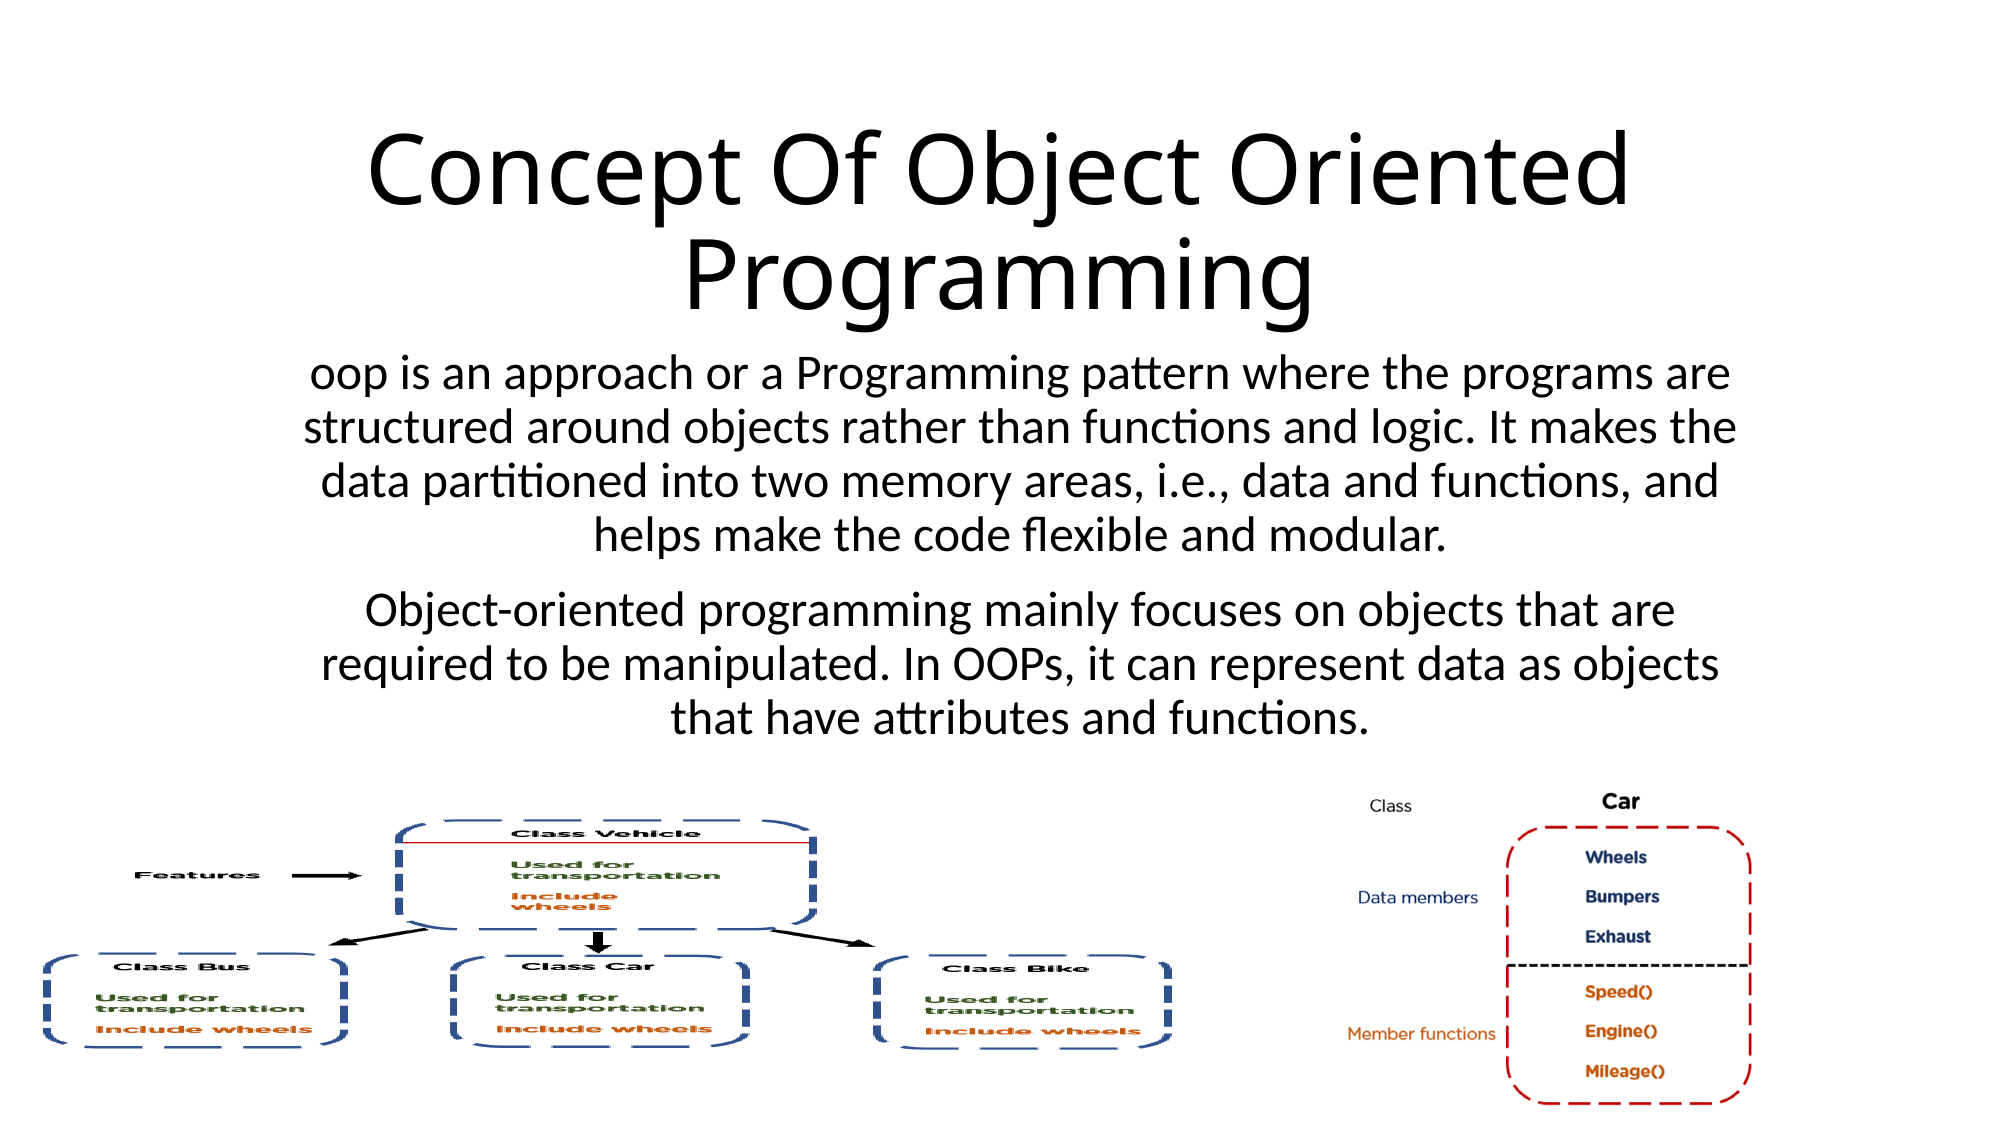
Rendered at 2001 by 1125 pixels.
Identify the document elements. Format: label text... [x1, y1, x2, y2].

picture [0, 812, 1216, 1057]
subtitle oop is an approach or a Programming pattern where the programs are structured around objects rather than functions and logic. It makes the data partitioned into two memory areas, i.e., data and functions, and helps make the code flexible and modular. Object-oriented programming mainly focuses on objects that are required to be manipulated. In OOPs, it can represent data as objects that have attributes and functions. [270, 338, 1771, 759]
picture [1325, 774, 1791, 1125]
title Concept Of Object Oriented Programming [249, 112, 1750, 339]
